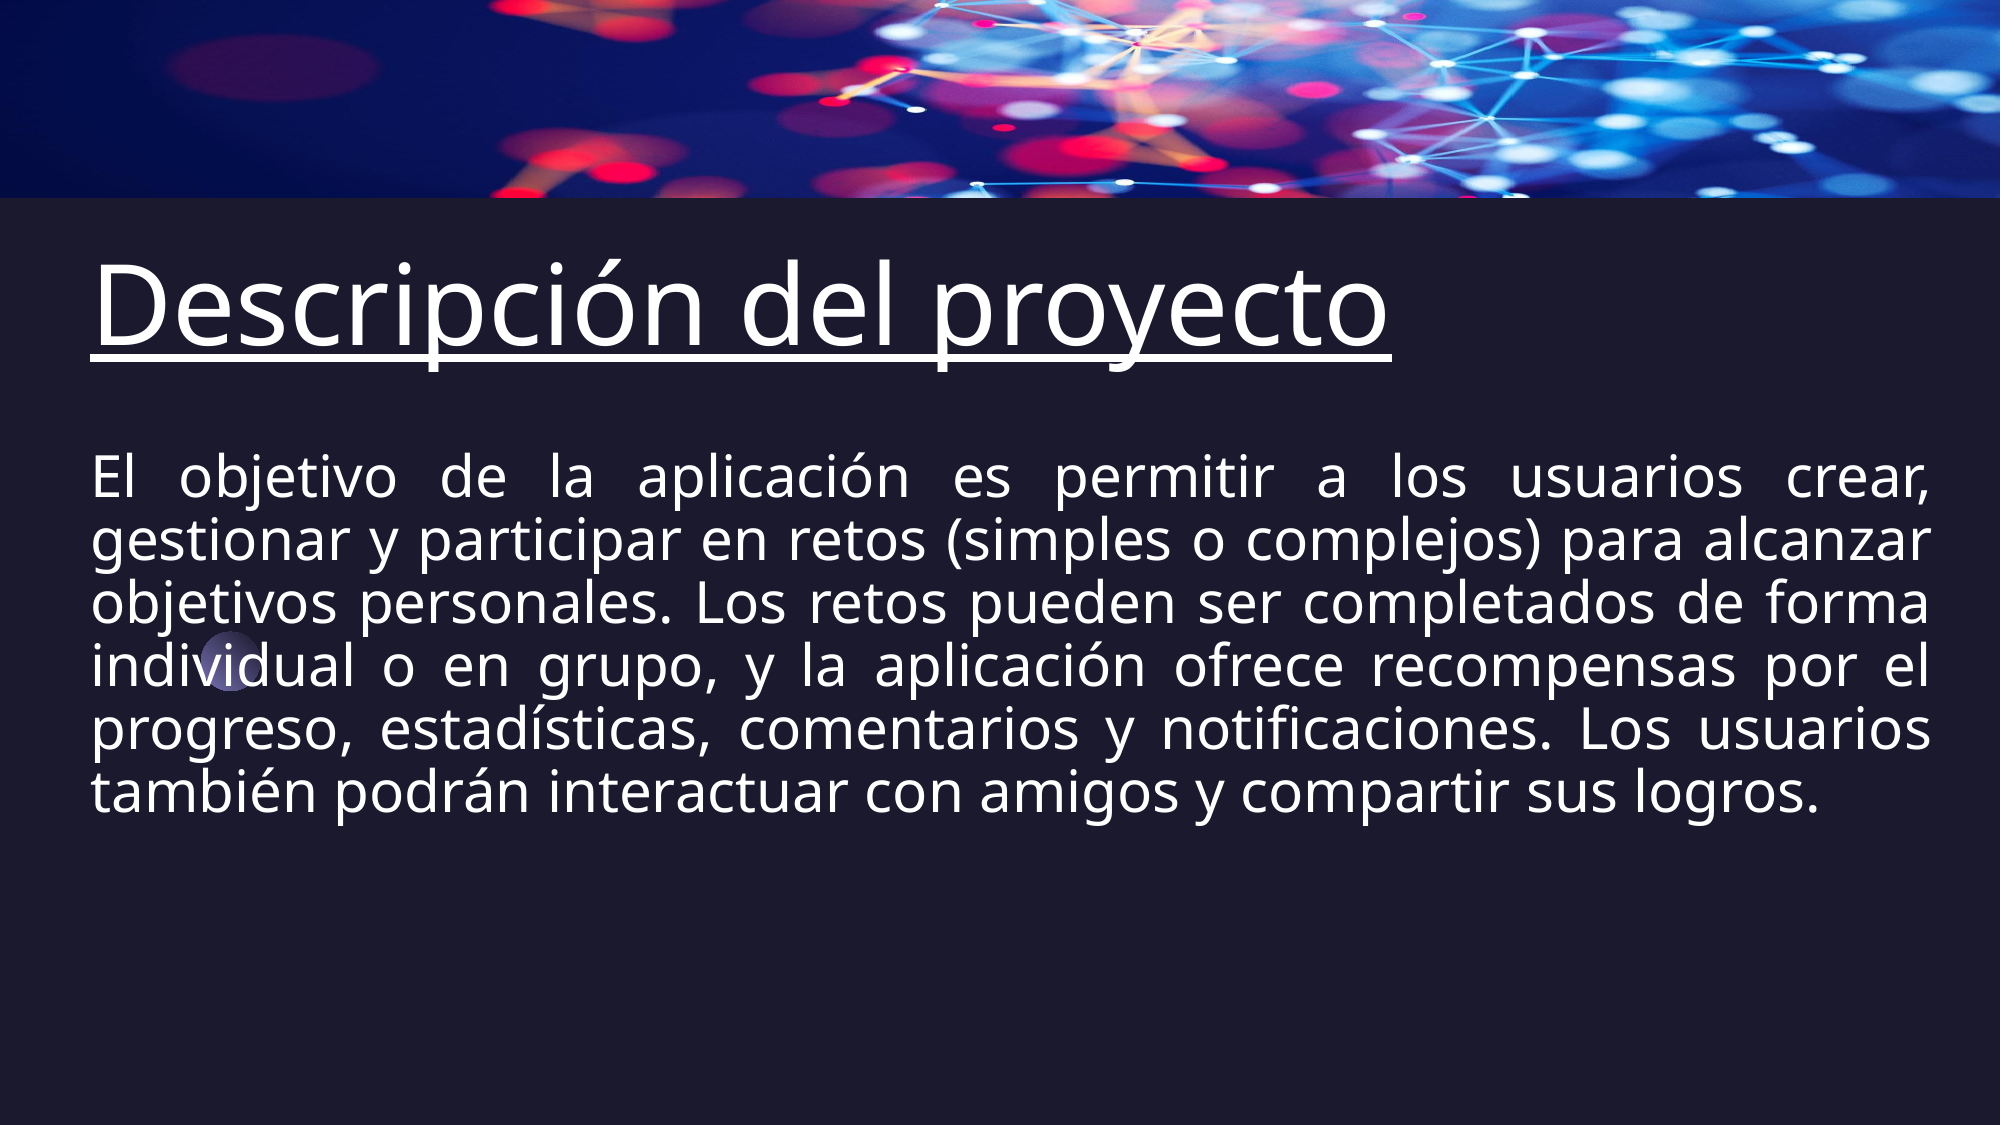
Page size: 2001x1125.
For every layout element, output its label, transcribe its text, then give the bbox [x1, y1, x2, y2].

title El objetivo de la aplicación es permitir a los usuarios crear, gestionar y participar en retos (simples o complejos) para alcanzar objetivos personales. Los retos pueden ser completados de forma individual o en grupo, y la aplicación ofrece recompensas por el progreso, estadísticas, comentarios y notificaciones. Los usuarios también podrán interactuar con amigos y compartir sus logros. [90, 447, 1933, 1039]
text_box Descripción del proyecto [90, 229, 1956, 389]
picture [0, 0, 2000, 198]
